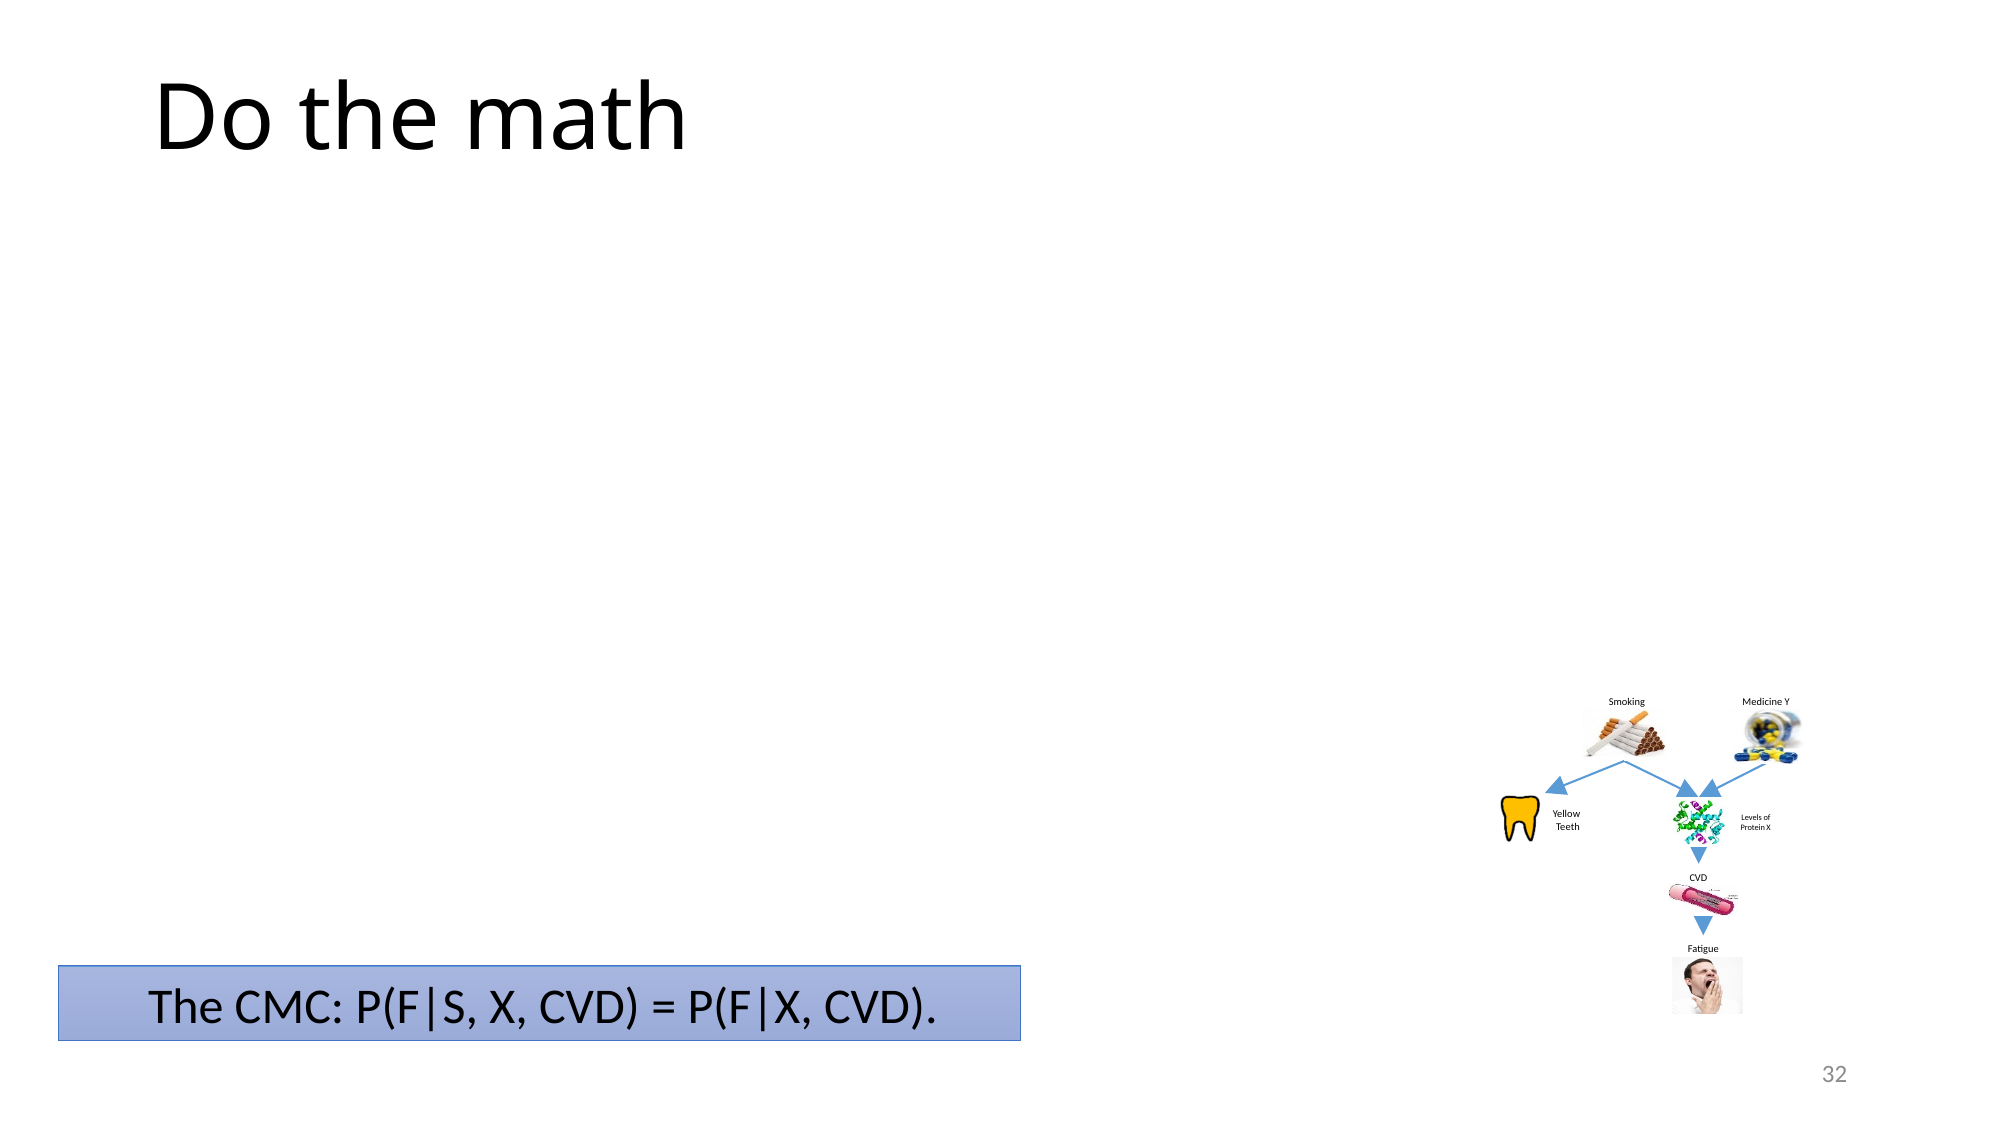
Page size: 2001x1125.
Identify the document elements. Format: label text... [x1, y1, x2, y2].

text_box The CMC: P(F|S, X, CVD) = P(F|X, CVD). [58, 965, 1021, 1041]
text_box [1494, 687, 1816, 1014]
slide_number 32 [1412, 1042, 1863, 1103]
title Do the math [137, 59, 1863, 180]
